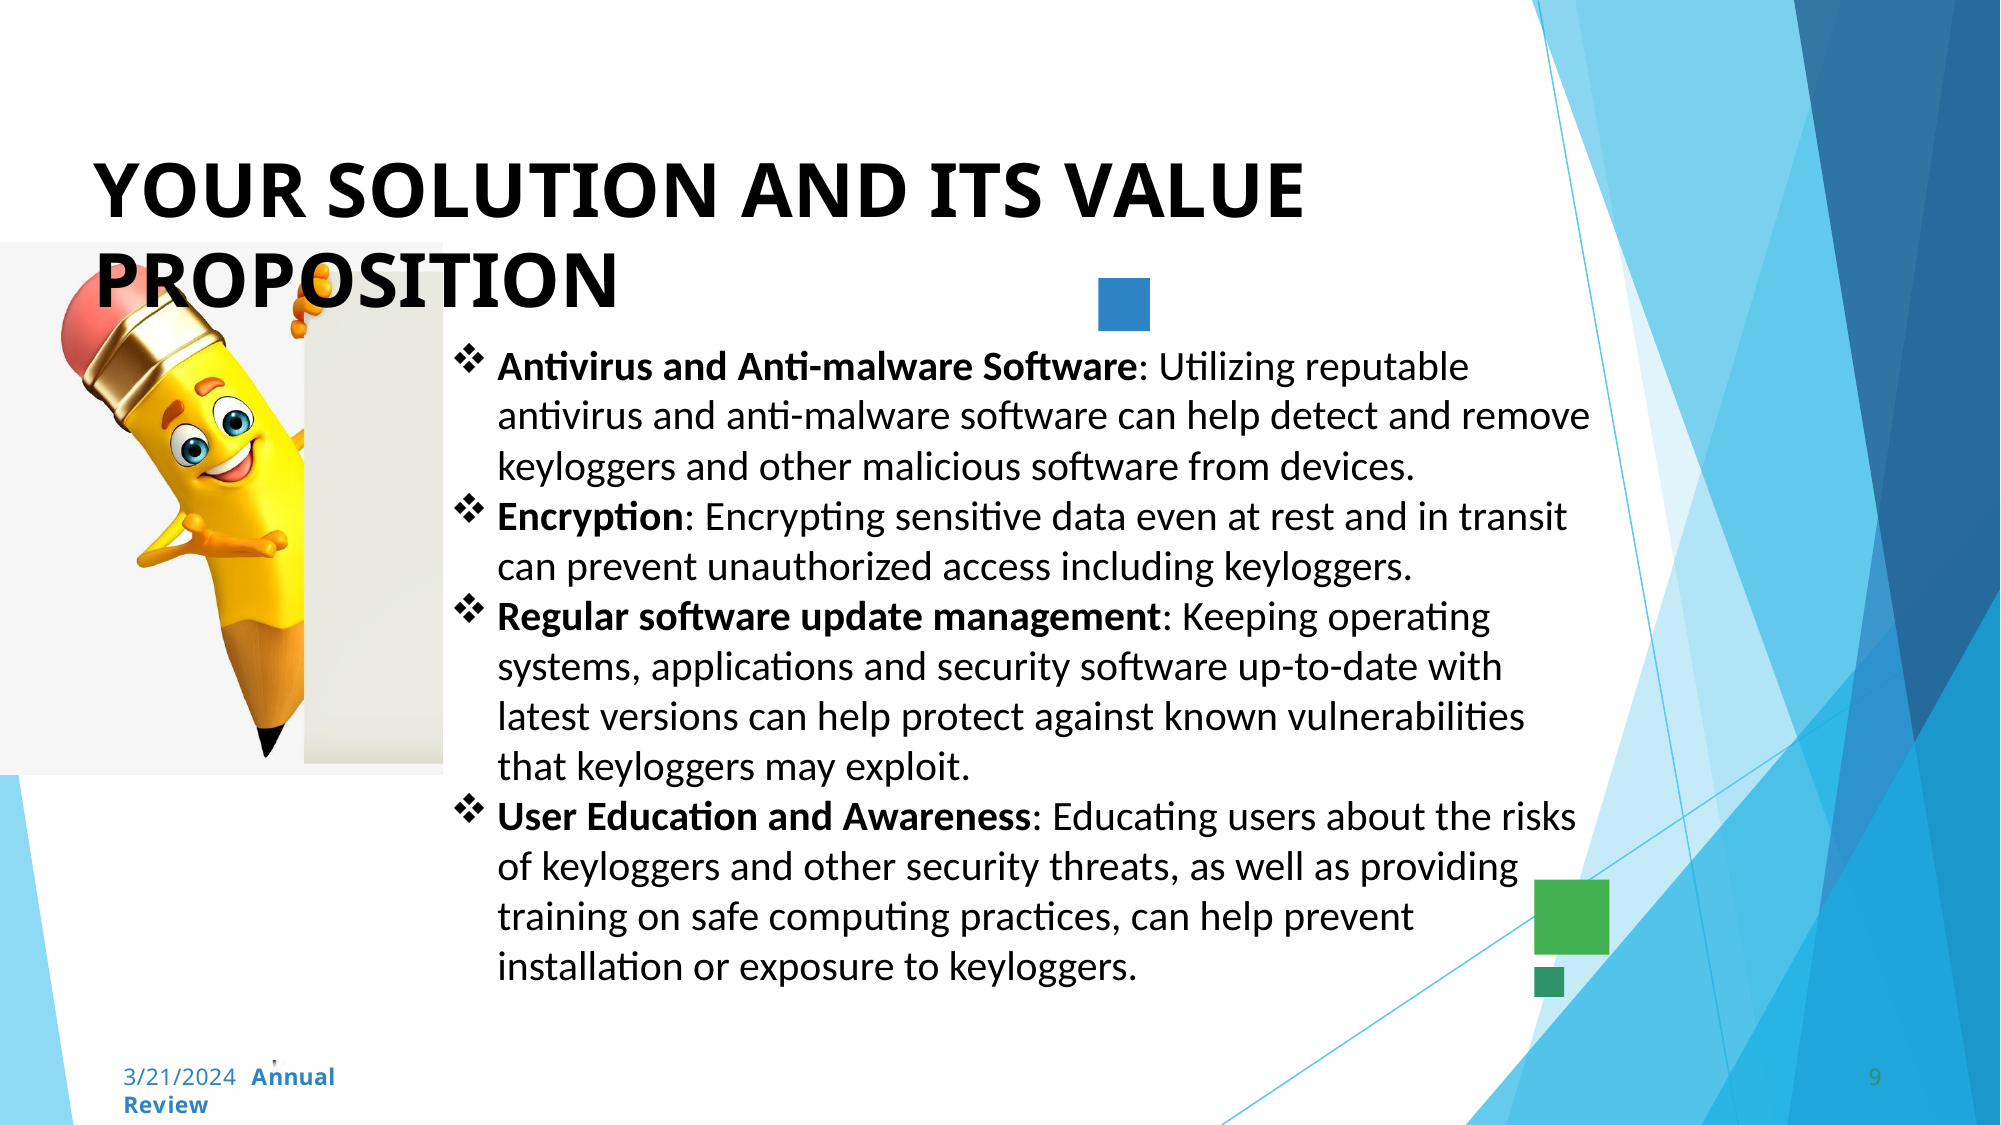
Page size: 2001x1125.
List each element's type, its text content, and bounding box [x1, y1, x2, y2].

slide_number 9 [1862, 1061, 1888, 1125]
title YOUR SOLUTION AND ITS VALUE PROPOSITION [91, 140, 1694, 331]
picture [0, 241, 443, 776]
picture [110, 1060, 463, 1094]
text_box 3/21/2024 Annual Review [121, 1103, 417, 1118]
text_box Antivirus and Anti-malware Software: Utilizing reputable antivirus and anti-malware software can help detect and remove keyloggers and other malicious software from devices. Encryption: Encrypting sensitive data even at rest and in transit can prevent unauthorized access including keyloggers. Regular software update management: Keeping operating systems, applications and security software up-to-date with latest versions can help protect against known vulnerabilities that keyloggers may exploit. User Education and Awareness: Educating users about the risks of keyloggers and other security threats, as well as providing training on safe computing practices, can help prevent installation or exposure to keyloggers. [435, 330, 1611, 997]
